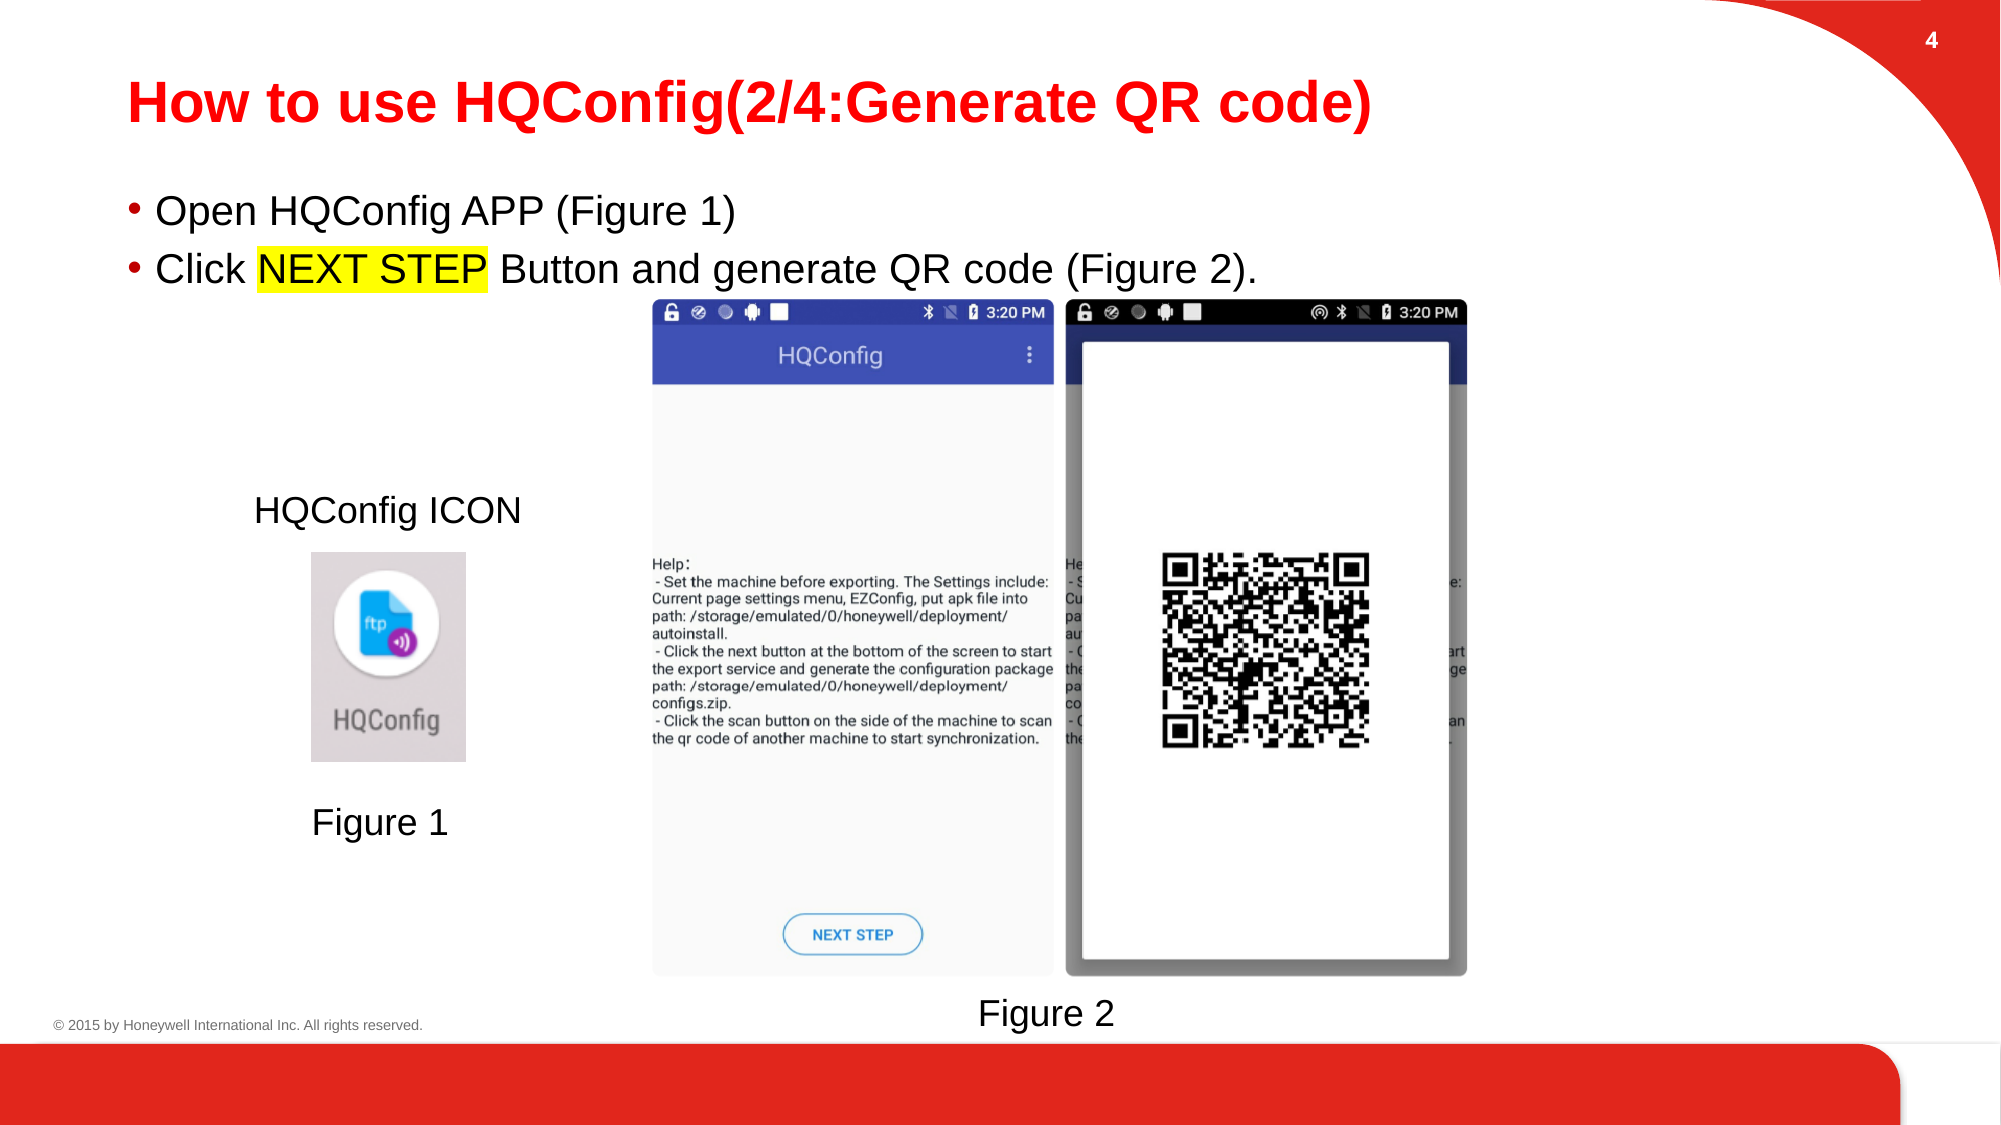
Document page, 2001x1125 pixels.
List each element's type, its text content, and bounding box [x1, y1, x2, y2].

picture [648, 293, 1473, 982]
list Open HQConfig APP (Figure 1) Click NEXT STEP Button and generate QR code (Figure 2). [112, 176, 1863, 331]
text_box Figure 1 [296, 790, 464, 851]
text_box Figure 2 [963, 991, 1131, 1042]
slide_number 3 [1910, 0, 2000, 83]
title How to use HQConfig(2/4:Generate QR code) [112, 56, 1890, 141]
text_box HQConfig ICON [239, 478, 538, 538]
picture [310, 552, 466, 762]
